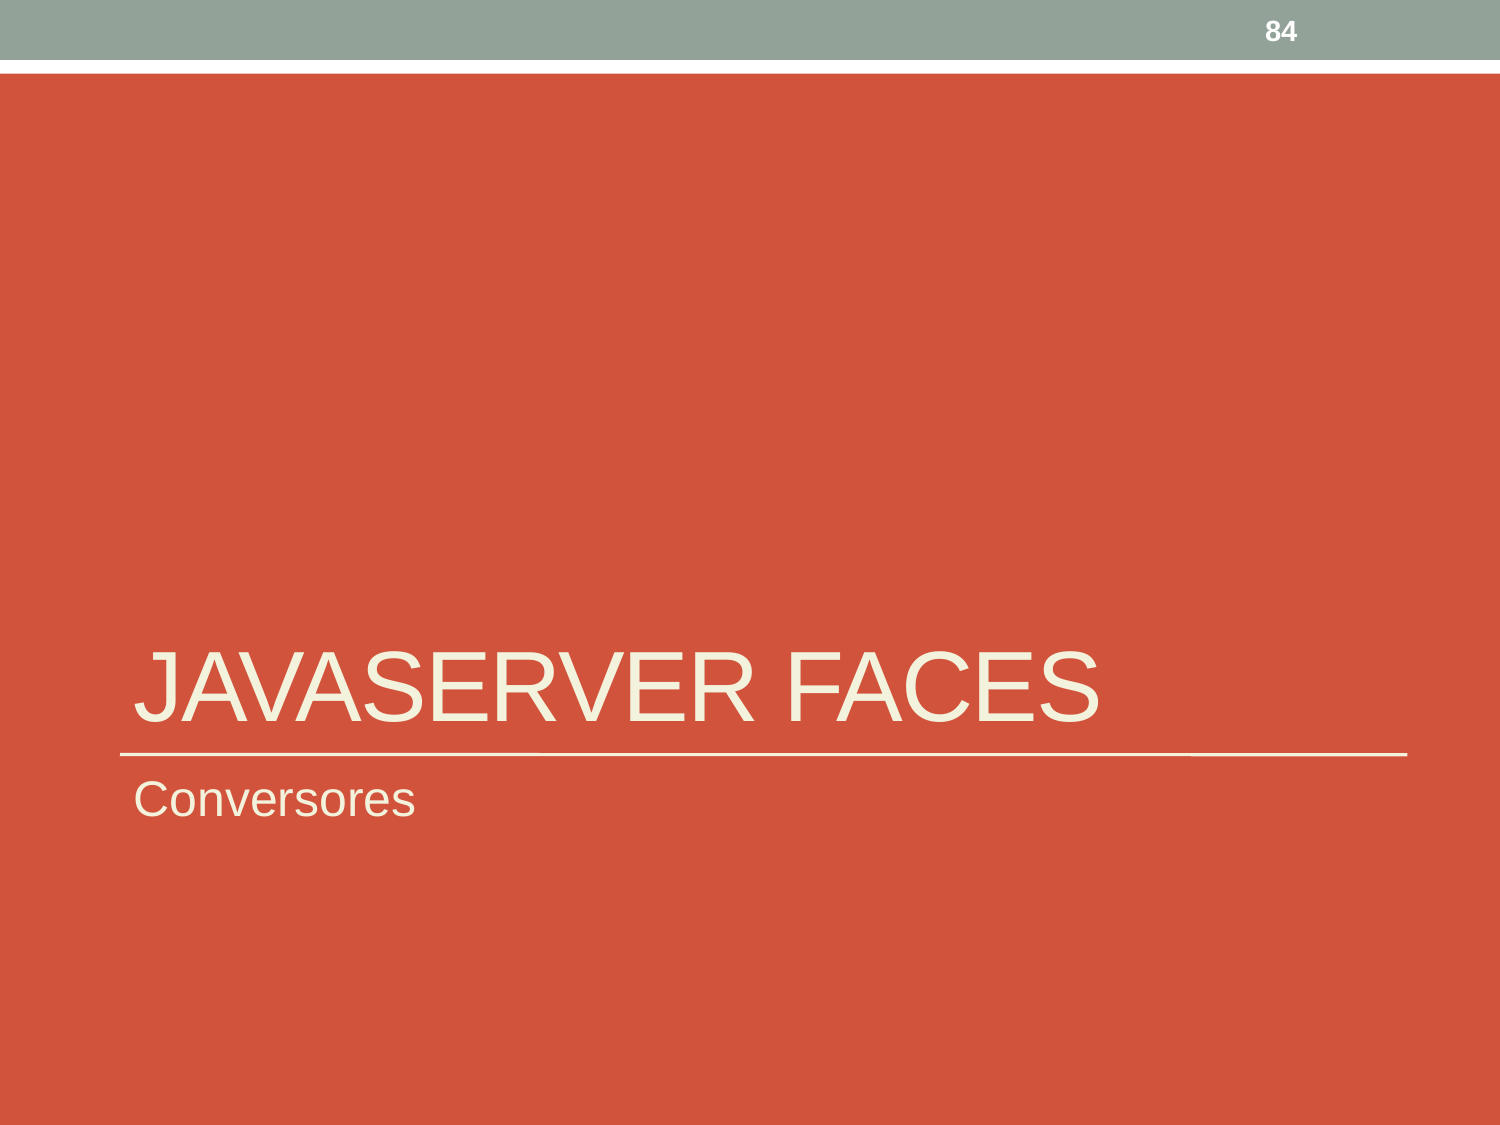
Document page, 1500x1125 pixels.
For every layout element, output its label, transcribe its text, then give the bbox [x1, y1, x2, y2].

title JavaServer Faces [118, 387, 1394, 749]
slide_number 84 [1250, 3, 1425, 57]
list Conversores [118, 758, 1394, 1006]
